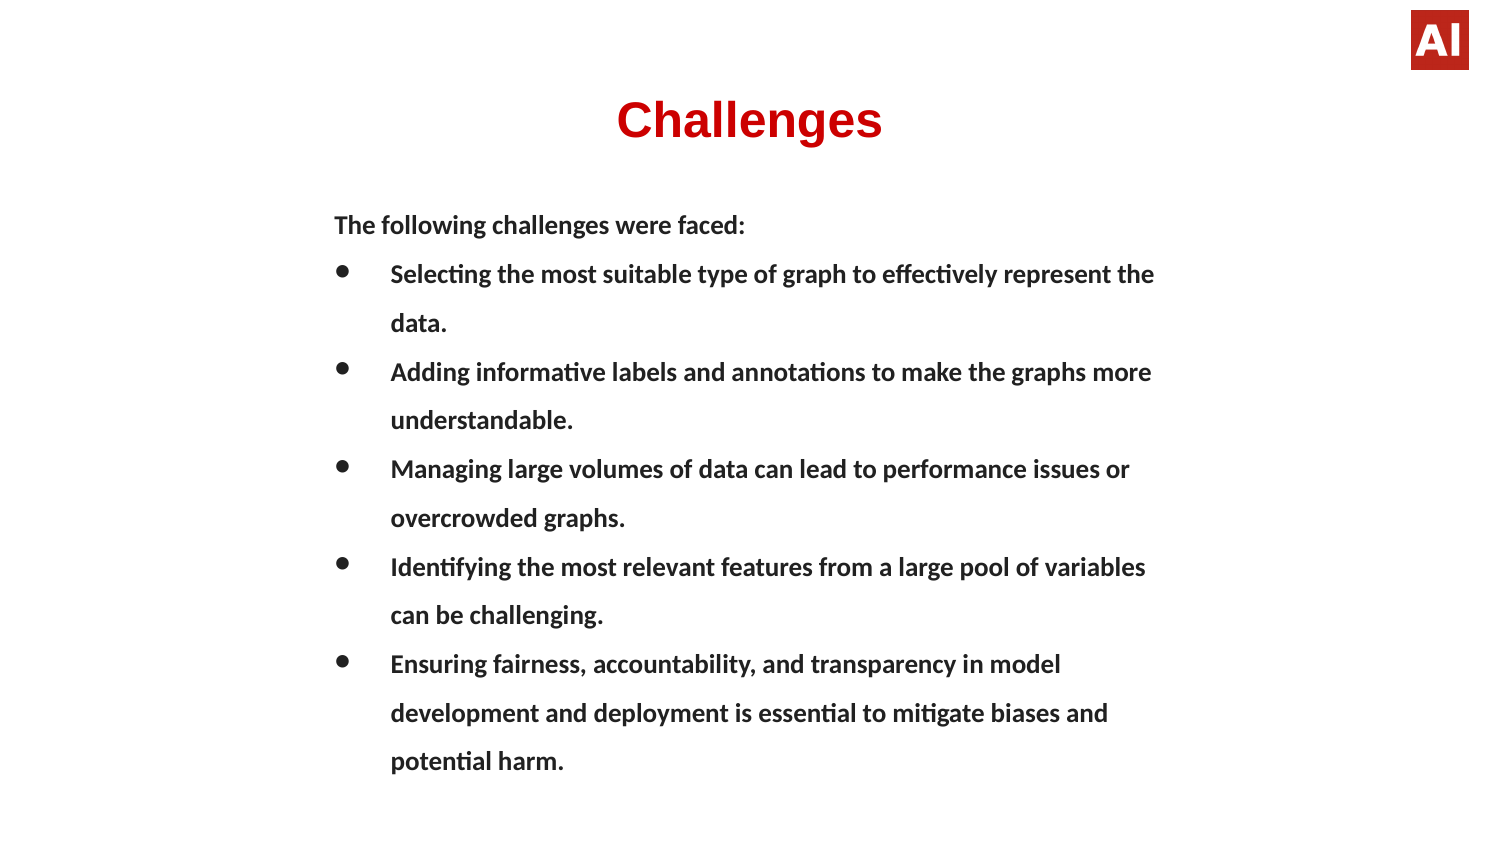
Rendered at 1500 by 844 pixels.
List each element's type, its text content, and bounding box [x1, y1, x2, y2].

title Challenges [51, 72, 1449, 167]
list The following challenges were faced: Selecting the most suitable type of graph to effectively represent the data. Adding informative labels and annotations to make the graphs more understandable. Managing large volumes of data can lead to performance issues or overcrowded graphs. Identifying the most relevant features from a large pool of variables can be challenging. Ensuring fairness, accountability, and transparency in model development and deployment is essential to mitigate biases and potential harm. [300, 176, 1200, 693]
picture [1411, 10, 1469, 70]
